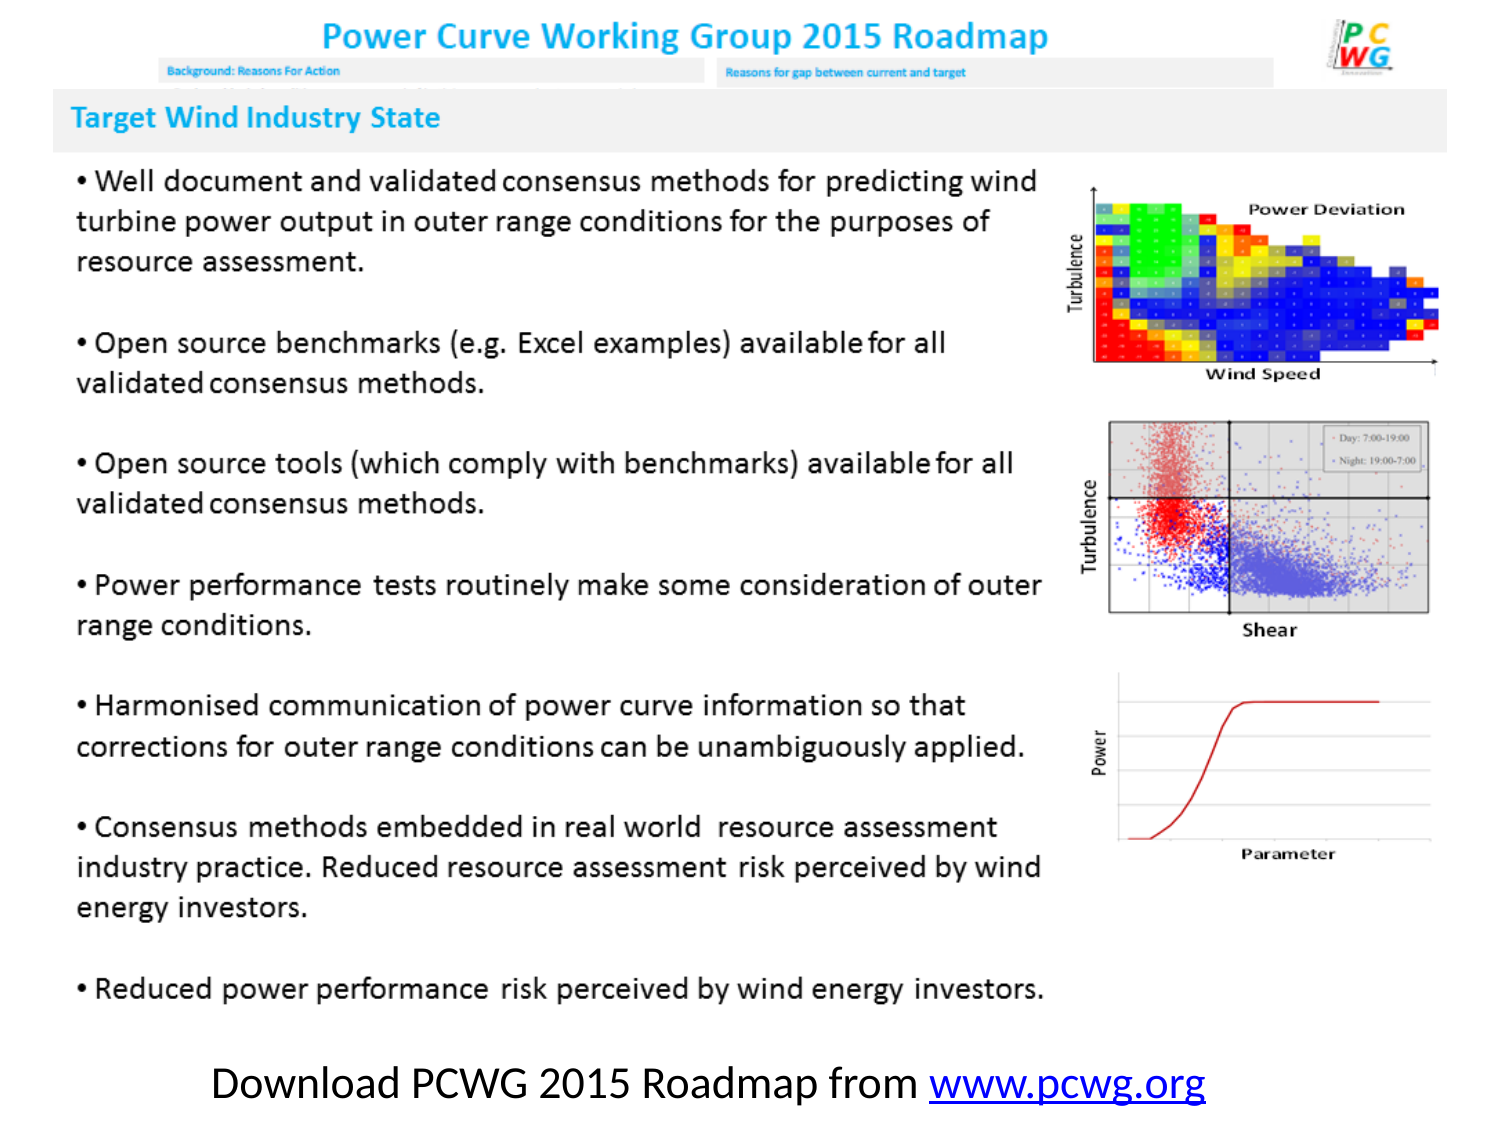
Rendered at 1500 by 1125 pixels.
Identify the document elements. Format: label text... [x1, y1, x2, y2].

picture [53, 18, 1447, 1028]
text_box Download PCWG 2015 Roadmap from www.pcwg.org [53, 1045, 1364, 1115]
